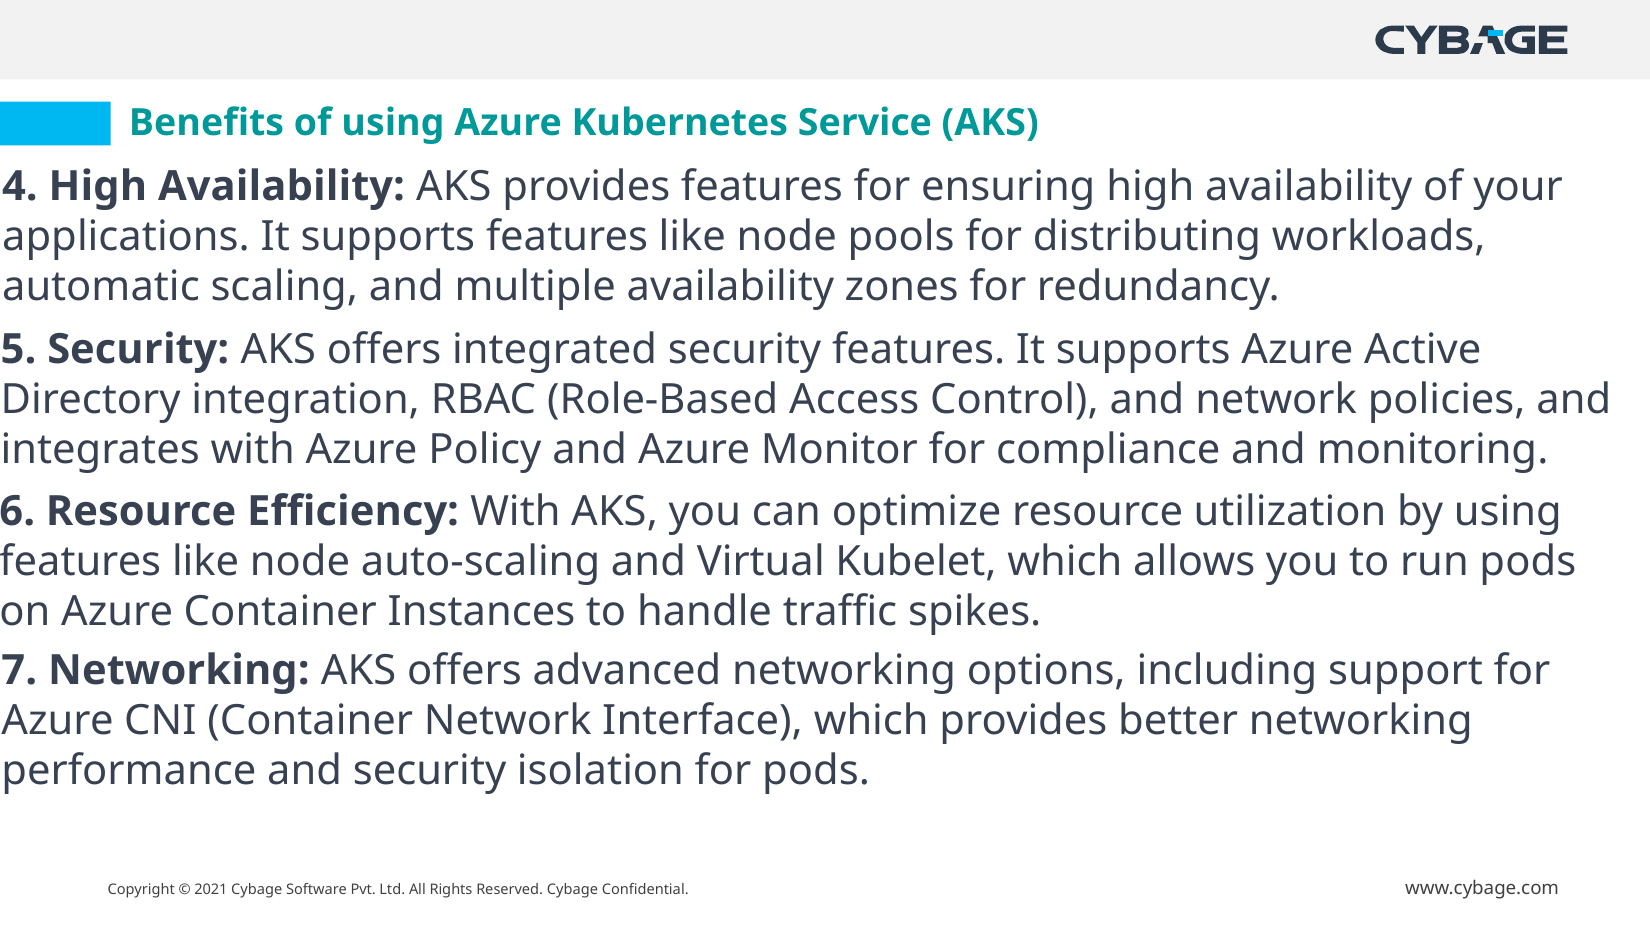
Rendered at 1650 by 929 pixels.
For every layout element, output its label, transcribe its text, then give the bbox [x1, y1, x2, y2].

text_box 5. Security: AKS offers integrated security features. It supports Azure Active Directory integration, RBAC (Role-Based Access Control), and network policies, and integrates with Azure Policy and Azure Monitor for compliance and monitoring. [0, 314, 1649, 476]
title Benefits of using Azure Kubernetes Service (AKS) [112, 89, 1598, 151]
text_box 7. Networking: AKS offers advanced networking options, including support for Azure CNI (Container Network Interface), which provides better networking performance and security isolation for pods. [0, 635, 1649, 900]
text_box 6. Resource Efficiency: With AKS, you can optimize resource utilization by using features like node auto-scaling and Virtual Kubelet, which allows you to run pods on Azure Container Instances to handle traffic spikes. [0, 476, 1649, 635]
text_box 4. High Availability: AKS provides features for ensuring high availability of your applications. It supports features like node pools for distributing workloads, automatic scaling, and multiple availability zones for redundancy. [0, 151, 1650, 417]
